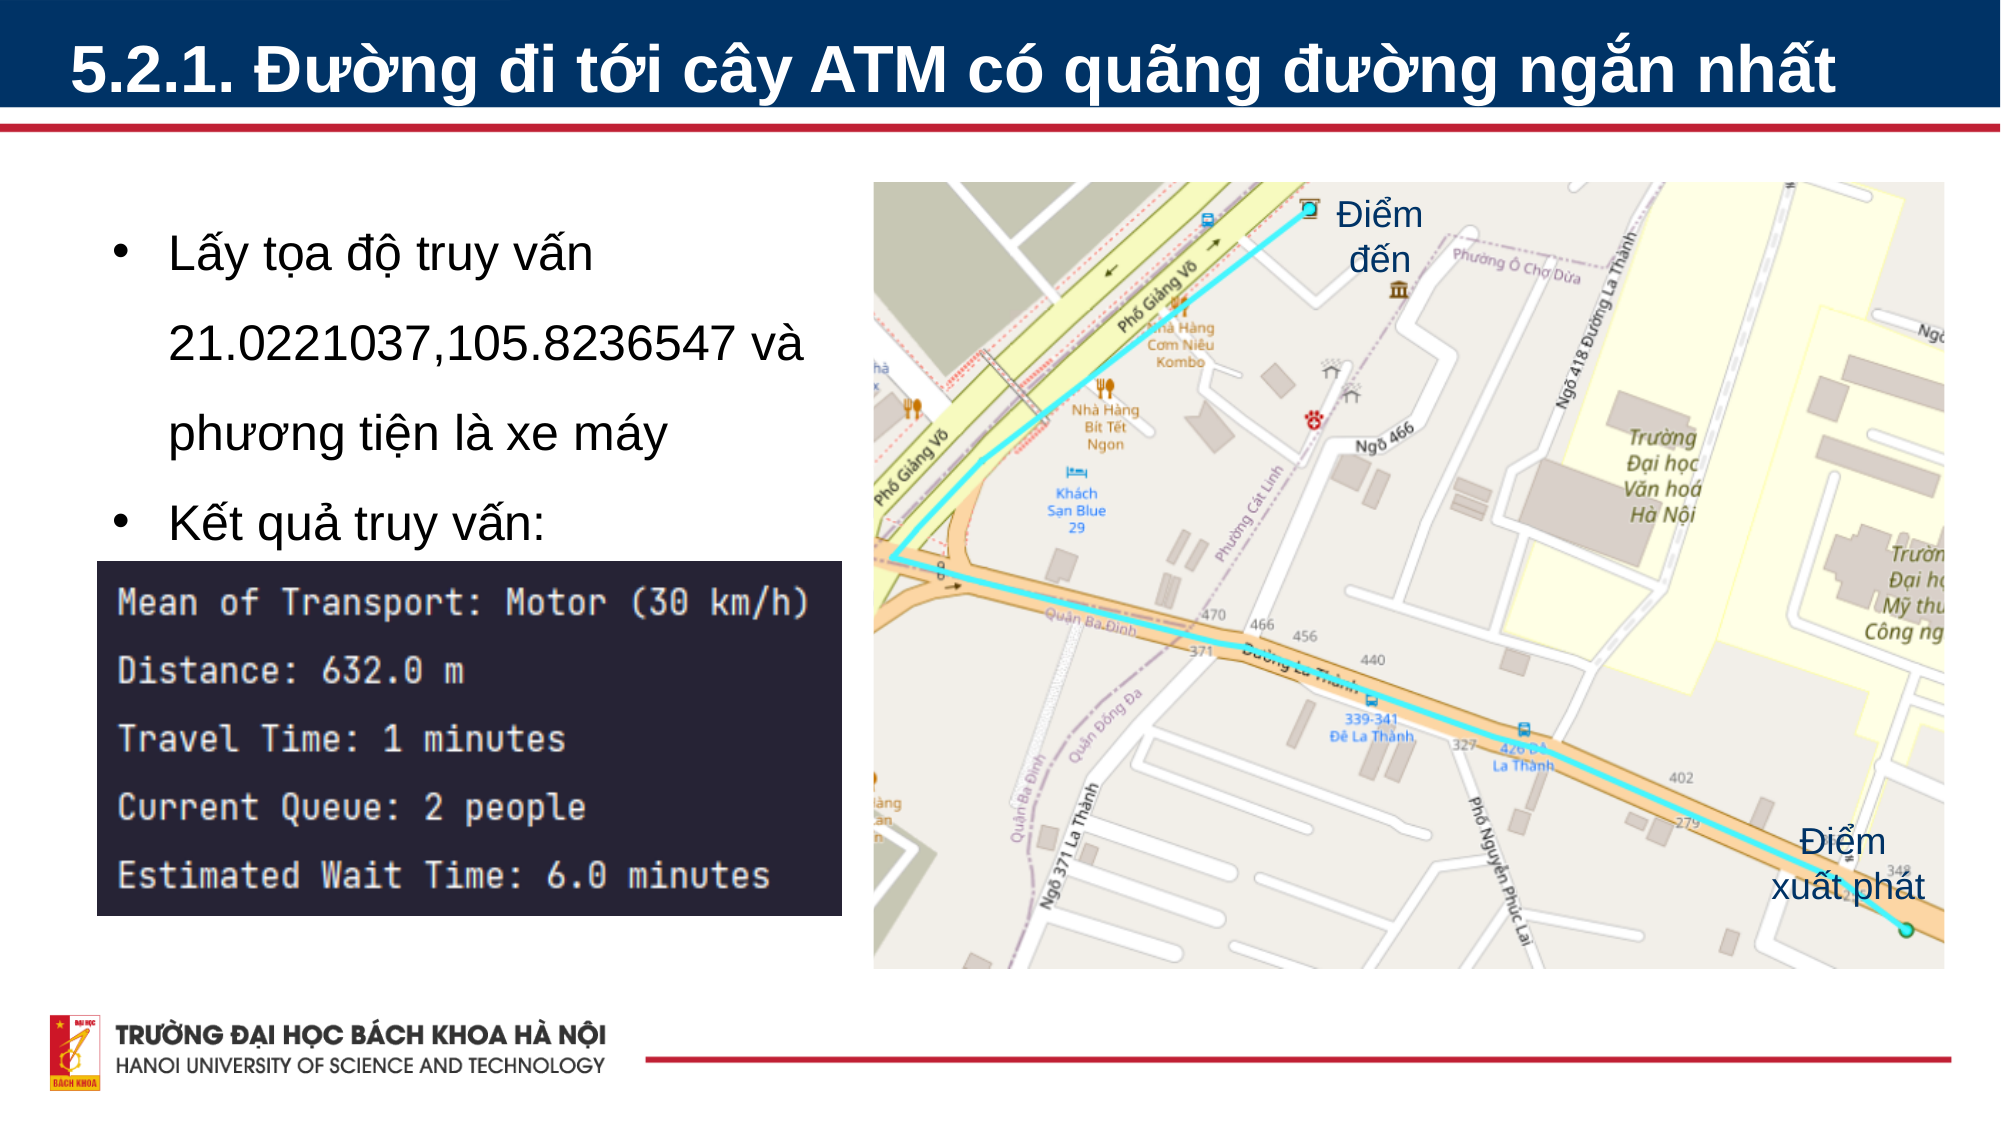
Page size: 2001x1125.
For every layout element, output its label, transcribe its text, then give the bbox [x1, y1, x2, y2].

picture [0, 0, 2001, 1125]
text_box Lấy tọa độ truy vấn 21.0221037,105.8236547 và phương tiện là xe máy Kết quả truy vấn: [97, 182, 872, 558]
text_box 5.2.1. Đường đi tới cây ATM có quãng đường ngắn nhất [55, 18, 1945, 90]
